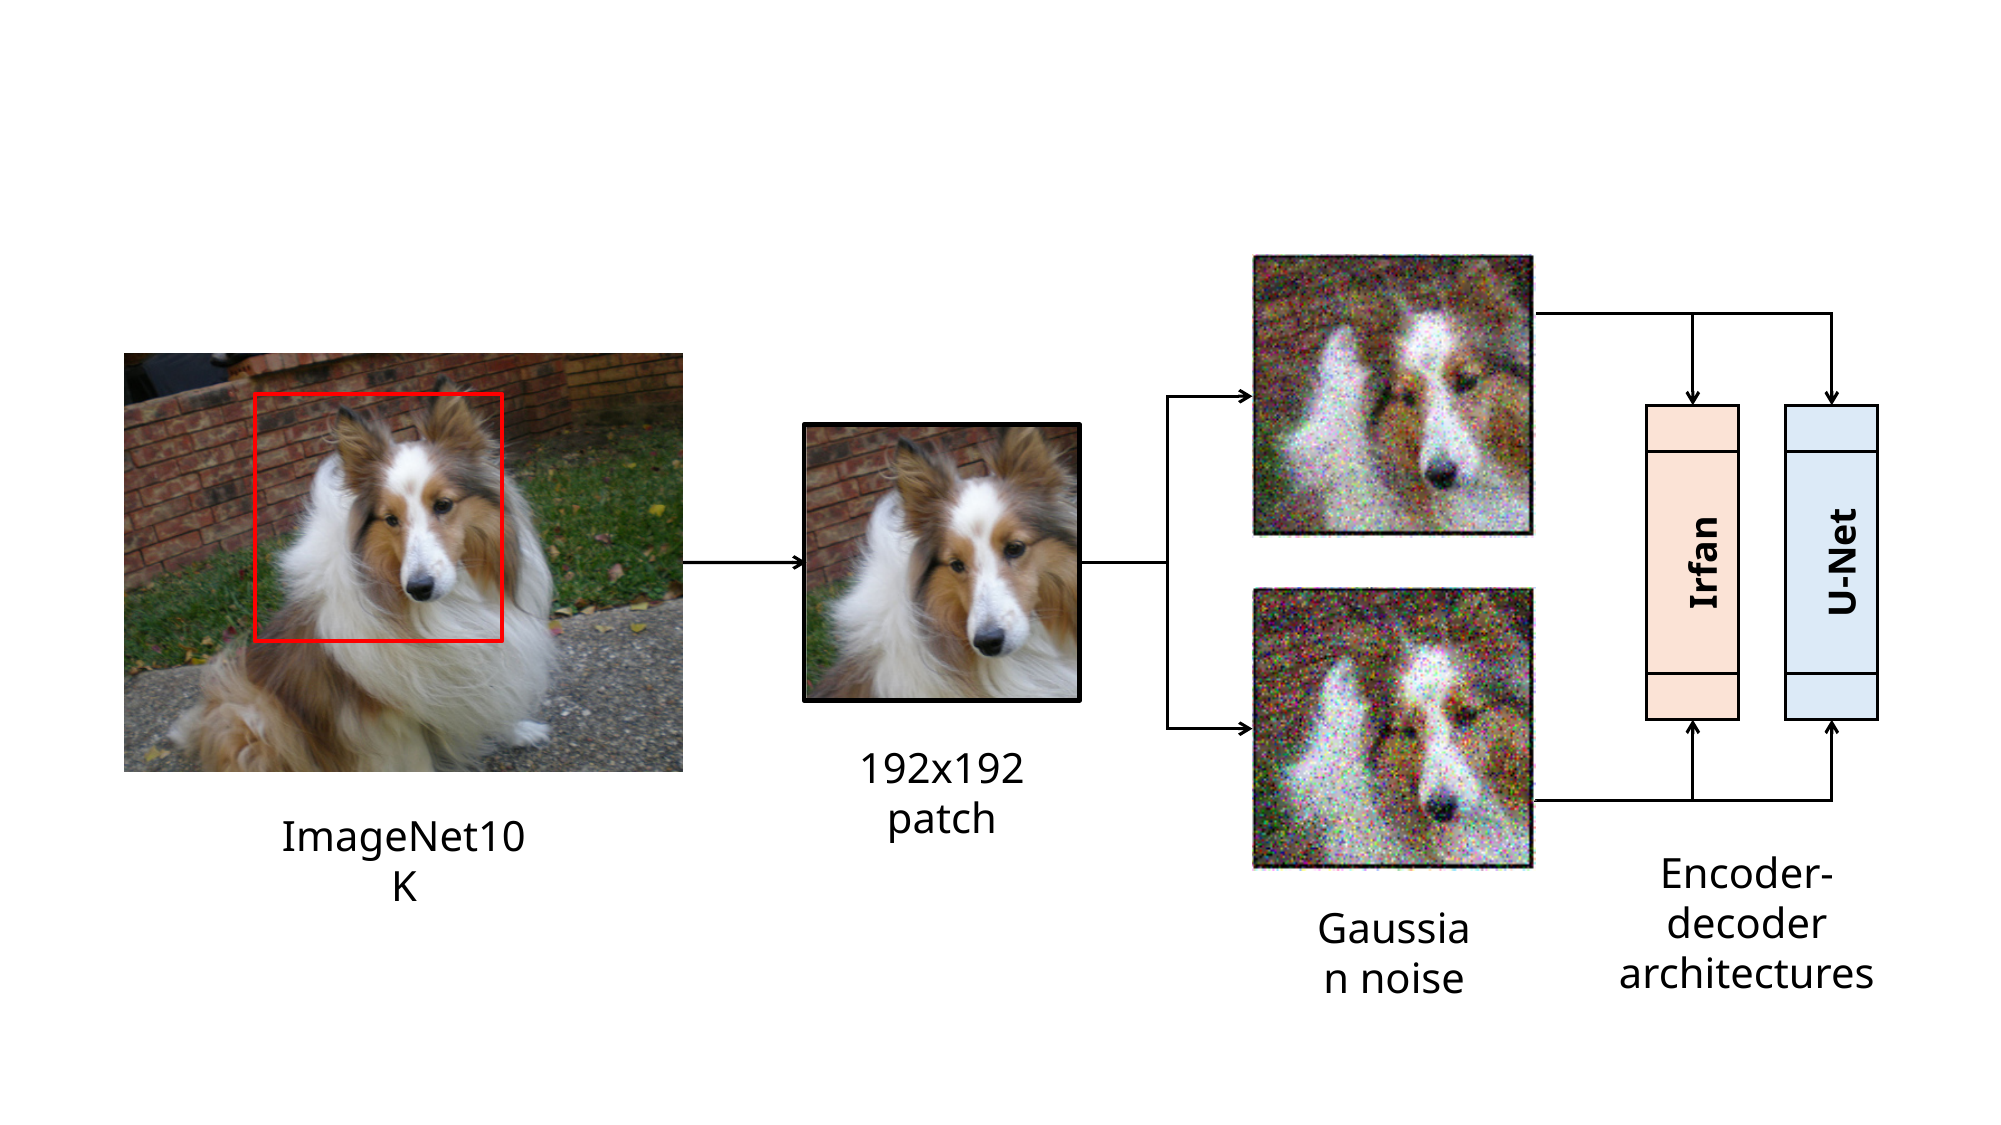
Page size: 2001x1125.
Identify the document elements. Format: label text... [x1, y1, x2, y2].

text_box 192x192 patch [858, 741, 1026, 842]
text_box Gaussian noise [1310, 902, 1478, 1003]
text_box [1673, 516, 1990, 609]
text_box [1535, 719, 1833, 802]
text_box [1535, 516, 1673, 609]
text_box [1076, 561, 1253, 730]
text_box ImageNet10K [269, 810, 539, 911]
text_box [1694, 312, 1833, 406]
text_box Encoder-decoder architectures [1614, 846, 1880, 998]
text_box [1251, 254, 1537, 871]
picture [256, 395, 501, 640]
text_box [1535, 312, 1694, 406]
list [124, 352, 684, 773]
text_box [1076, 395, 1253, 561]
picture [805, 426, 1076, 699]
